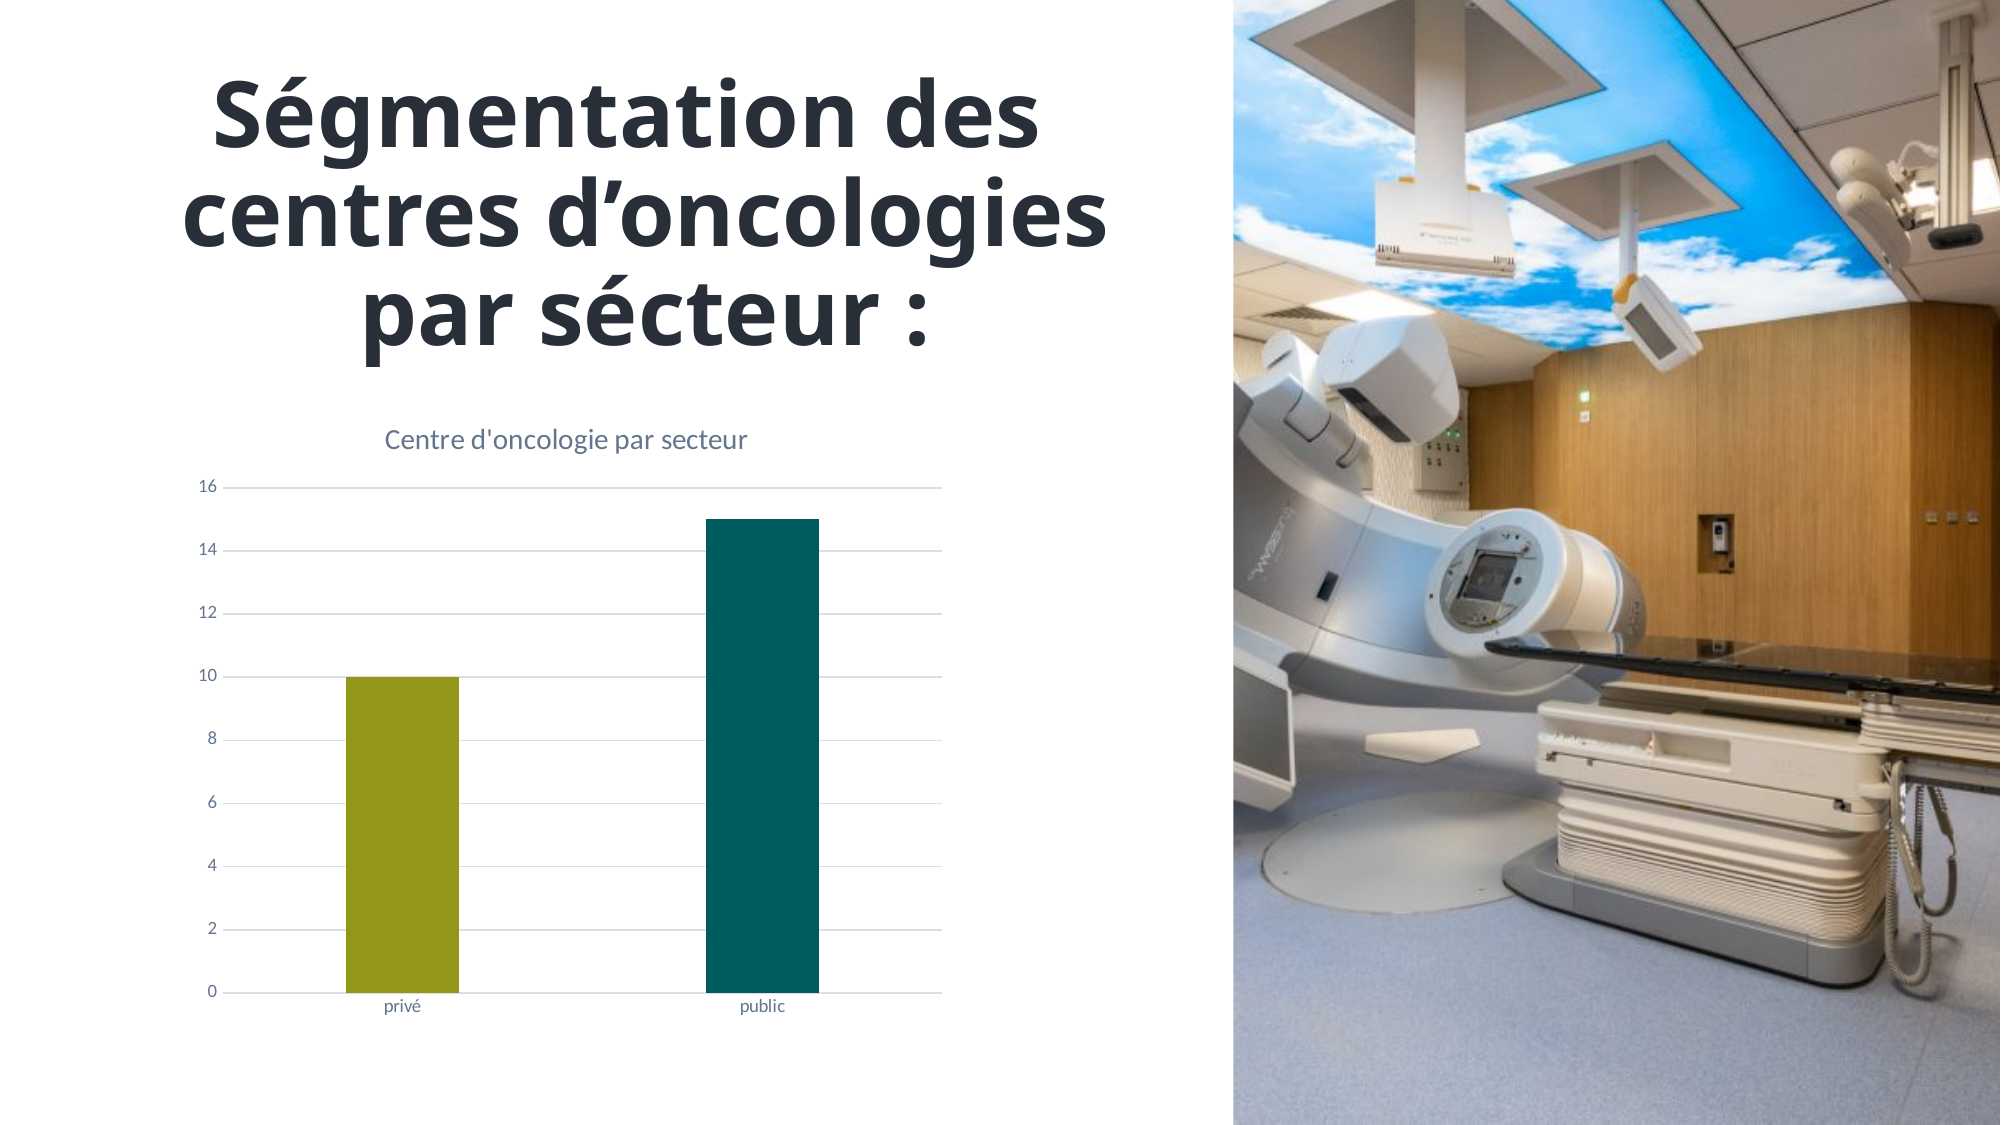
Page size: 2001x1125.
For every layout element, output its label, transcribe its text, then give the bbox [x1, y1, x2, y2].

list Ségmentation des centres d’oncologies par sécteur : [42, 0, 1212, 544]
chart [182, 397, 958, 1031]
picture [1233, 0, 2000, 1125]
